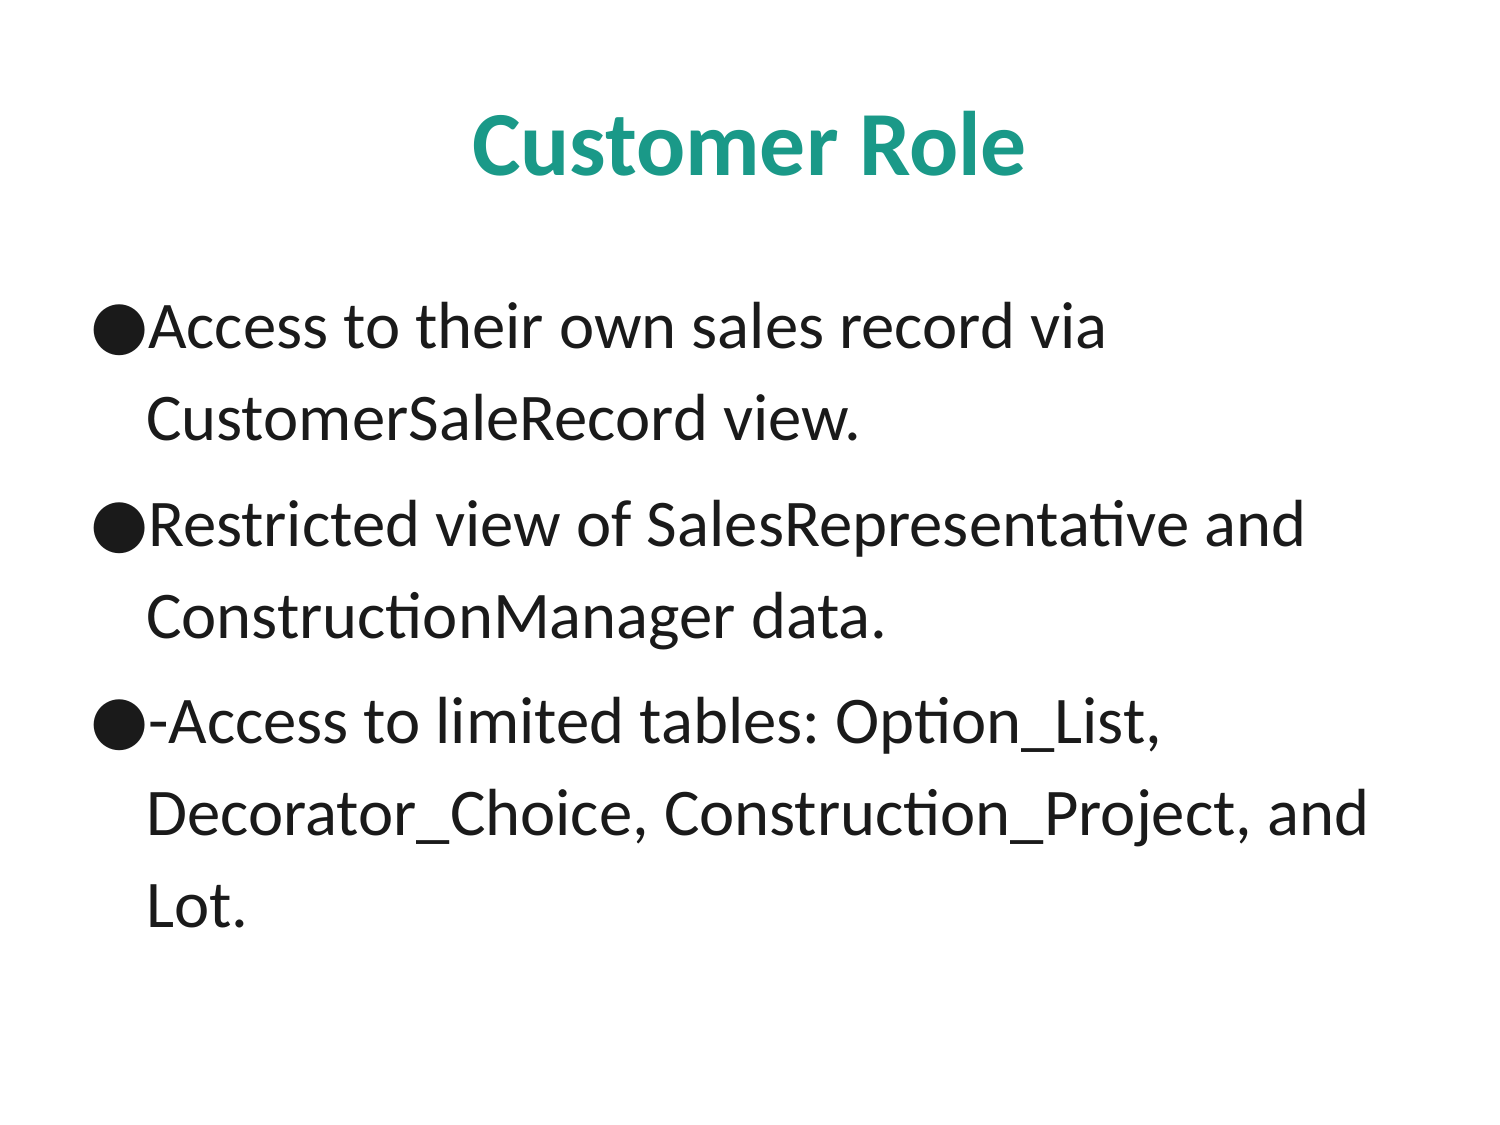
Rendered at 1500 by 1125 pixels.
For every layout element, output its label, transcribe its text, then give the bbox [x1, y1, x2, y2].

title Customer Role [75, 45, 1425, 233]
list Access to their own sales record via CustomerSaleRecord view. Restricted view of SalesRepresentative and ConstructionManager data. -Access to limited tables: Option_List, Decorator_Choice, Construction_Project, and Lot. [75, 262, 1425, 1005]
